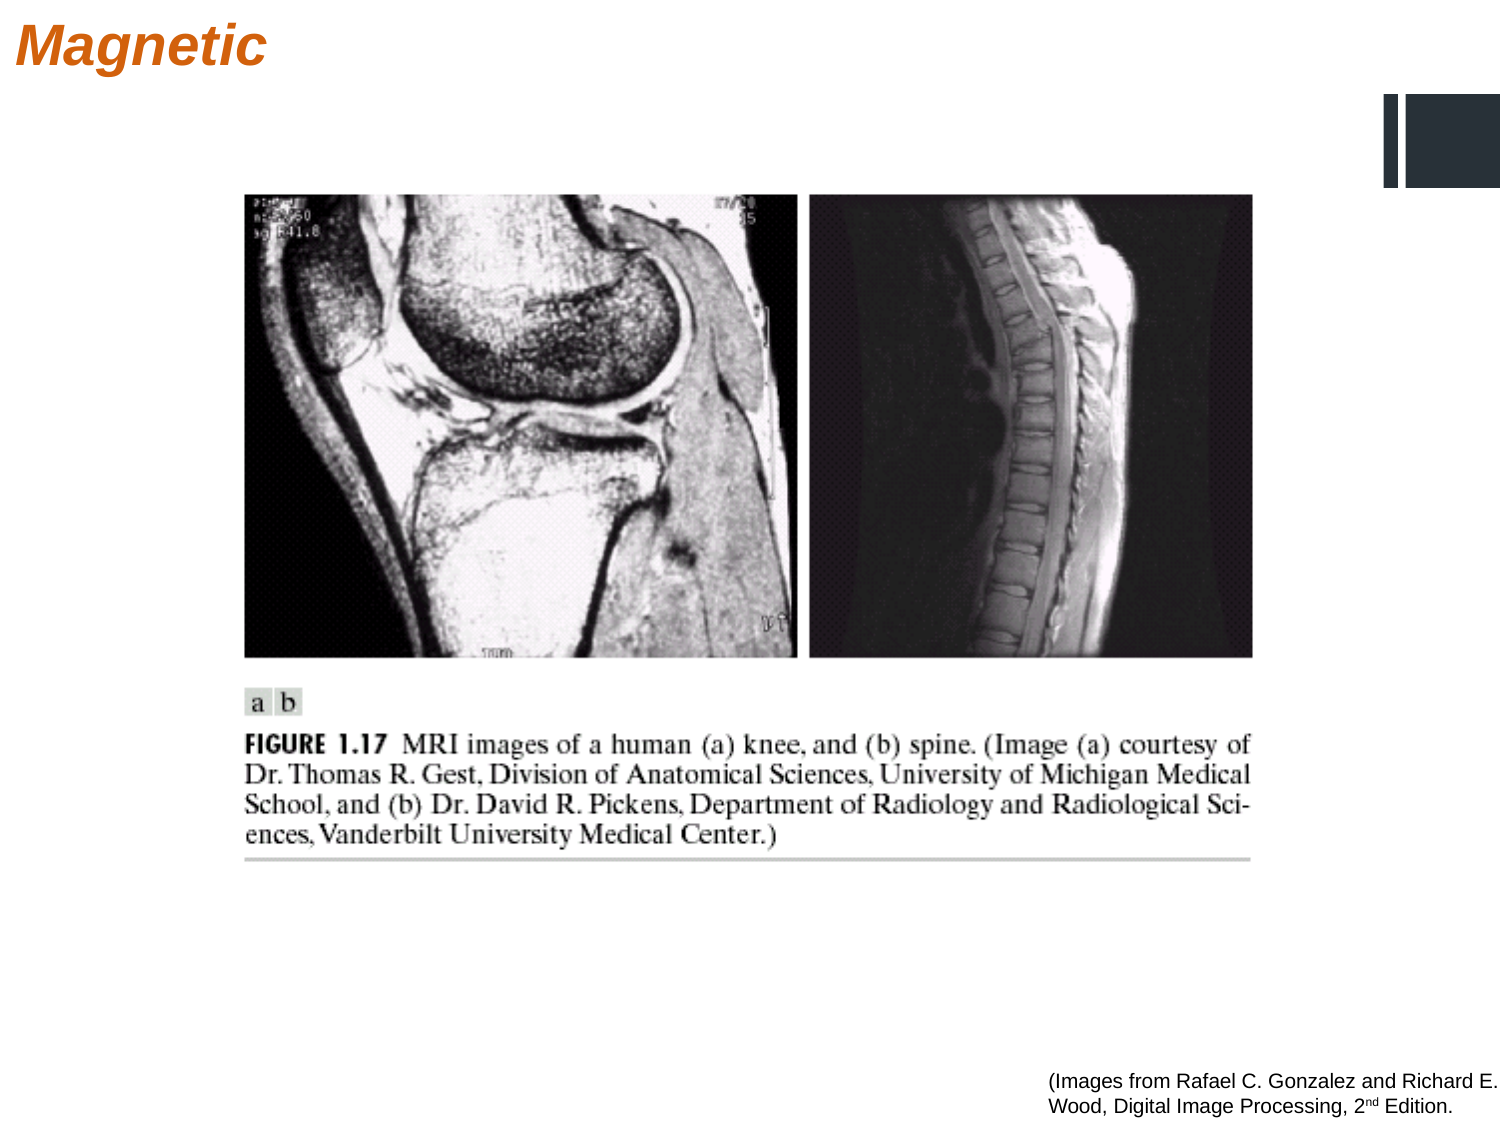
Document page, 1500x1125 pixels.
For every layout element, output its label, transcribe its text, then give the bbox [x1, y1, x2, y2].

text_box (Images from Rafael C. Gonzalez and Richard E. Wood, Digital Image Processing, 2nd Edition. [1033, 1059, 1500, 1125]
text_box Magnetic [0, 0, 283, 85]
picture [236, 186, 1264, 871]
